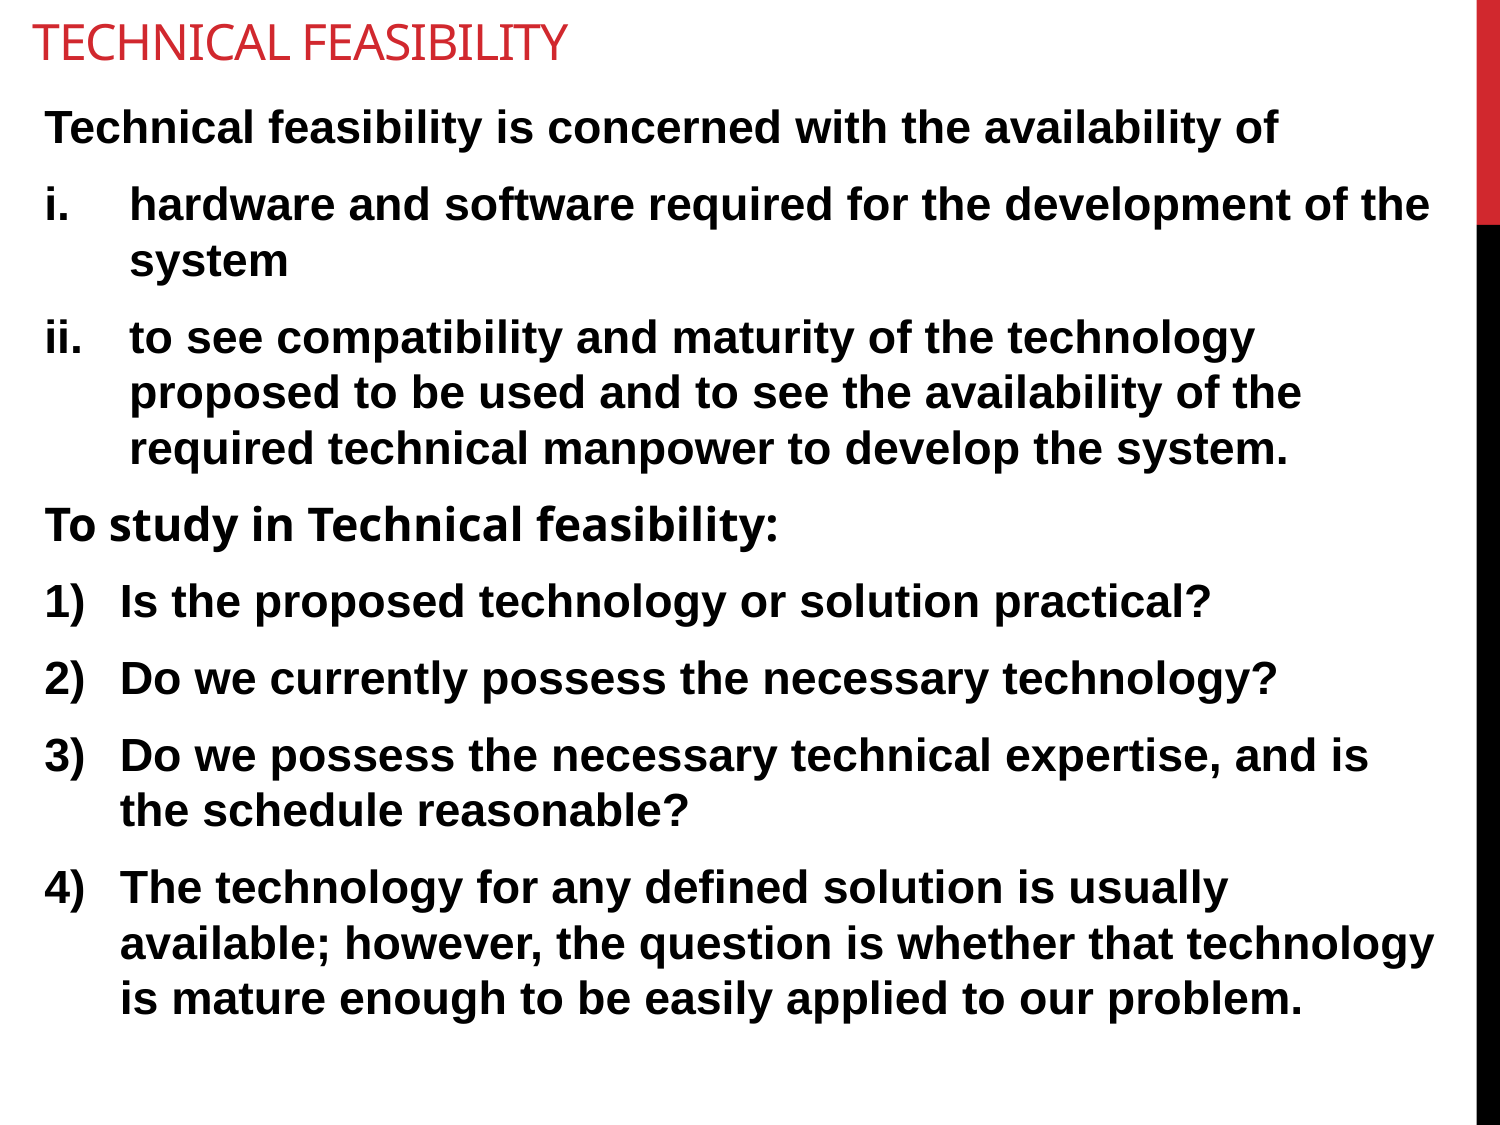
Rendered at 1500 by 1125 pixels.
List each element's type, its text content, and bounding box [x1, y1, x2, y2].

title Technical feasibility [17, 25, 1025, 79]
list Technical feasibility is concerned with the availability of hardware and software required for the development of the system to see compatibility and maturity of the technology proposed to be used and to see the availability of the required technical manpower to develop the system. To study in Technical feasibility: Is the proposed technology or solution practical? Do we currently possess the necessary technology? Do we possess the necessary technical expertise, and is the schedule reasonable? The technology for any defined solution is usually available; however, the question is whether that technology is mature enough to be easily applied to our problem. [29, 90, 1459, 1094]
